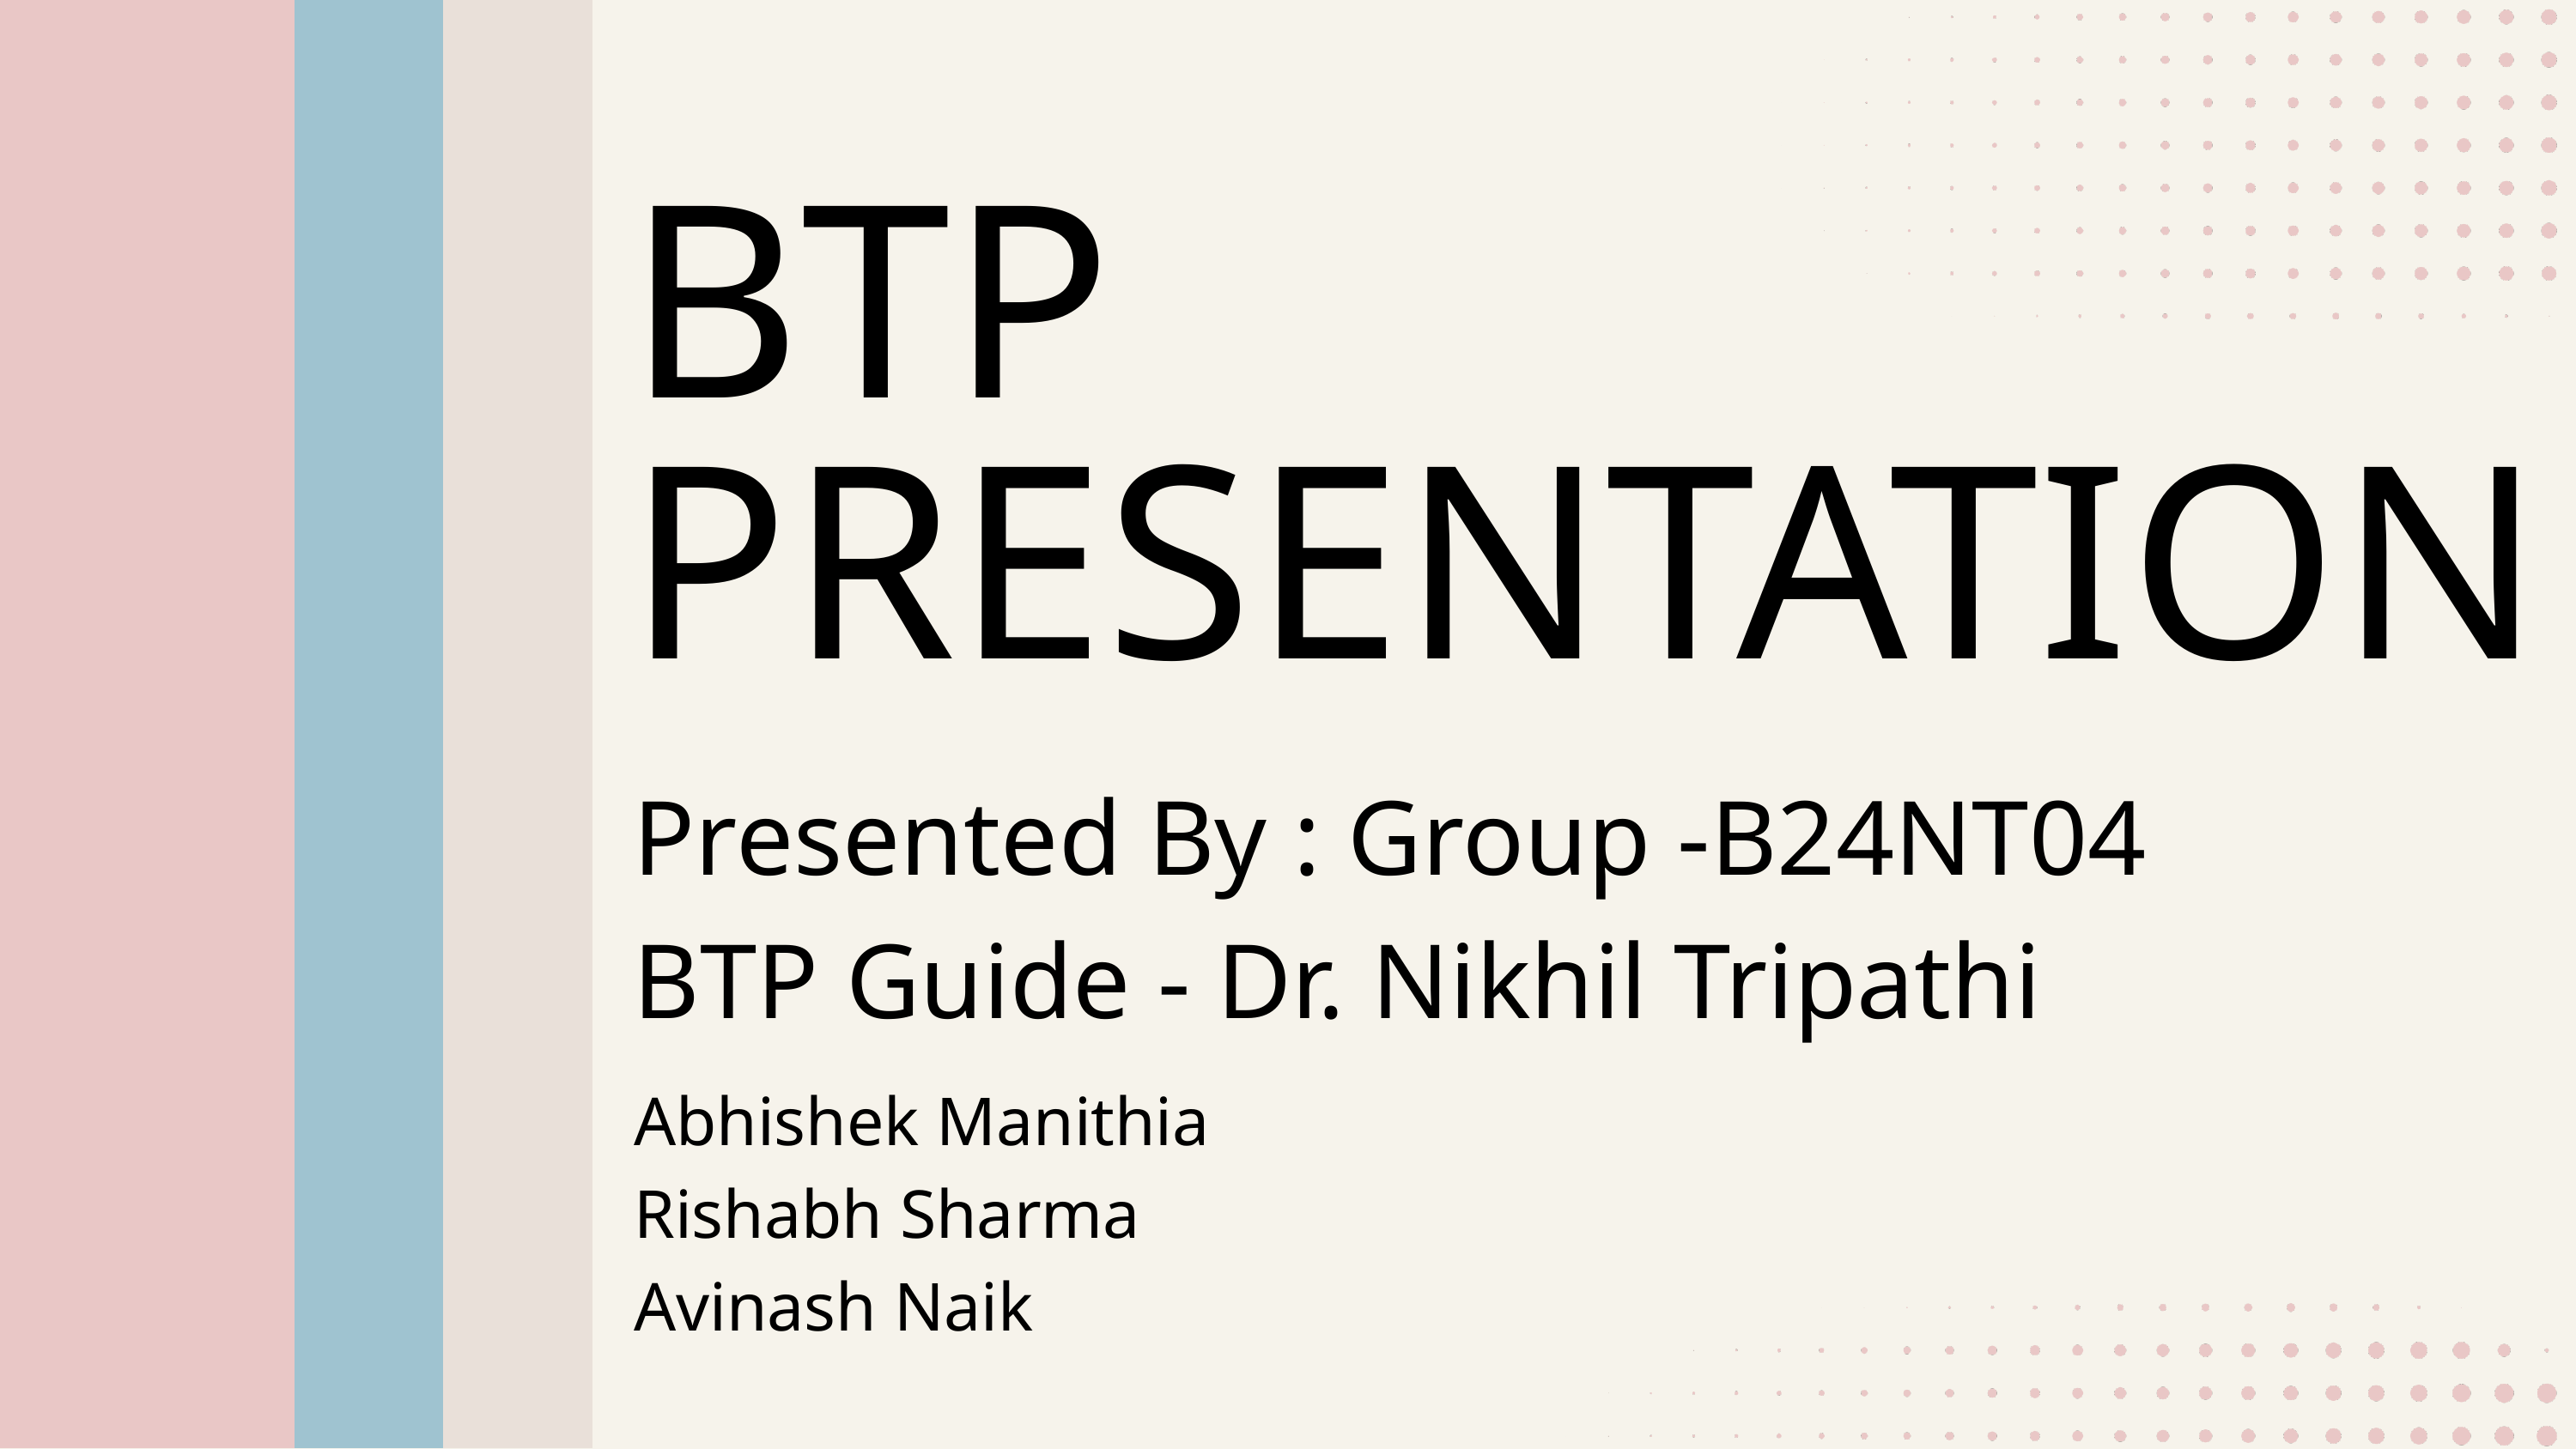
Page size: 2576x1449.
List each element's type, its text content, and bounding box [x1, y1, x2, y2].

text_box [1565, 1303, 2576, 1449]
text_box BTP PRESENTATION [627, 191, 2576, 712]
text_box Abhishek Manithia Rishabh Sharma Avinash Naik [634, 1065, 2049, 1344]
text_box [1781, 0, 2576, 319]
text_box Presented By : Group -B24NT04 BTP Guide - Dr. Nikhil Tripathi [634, 751, 2413, 1040]
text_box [0, 0, 593, 1449]
